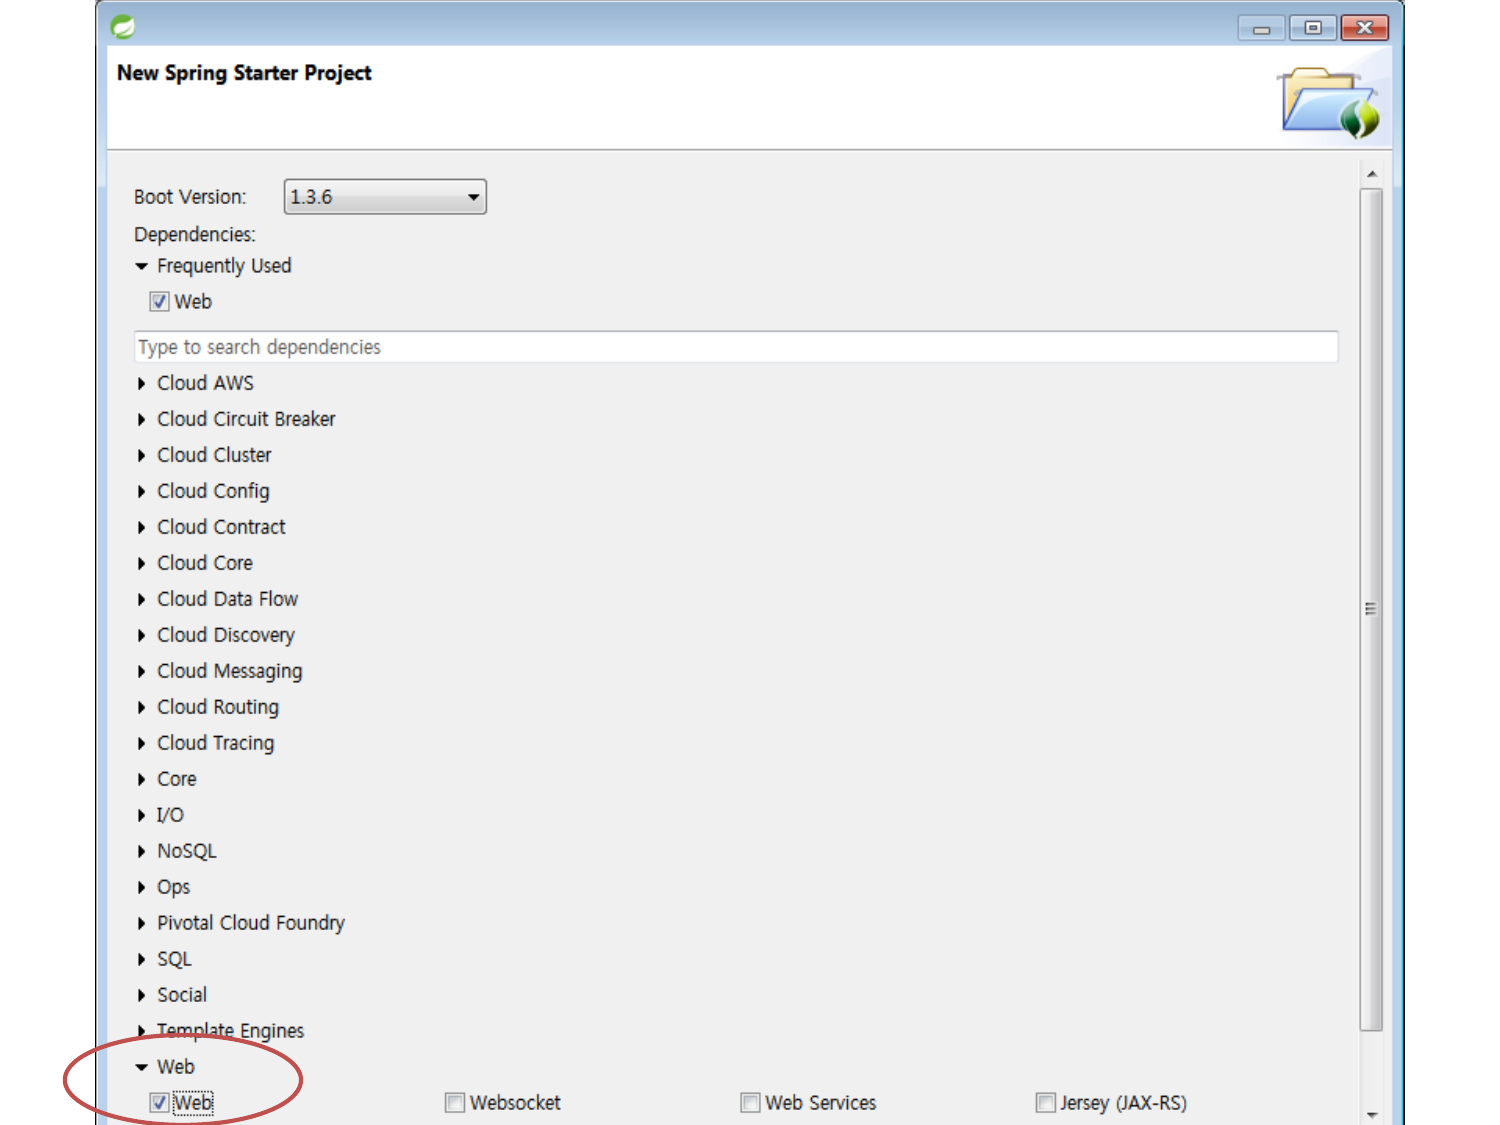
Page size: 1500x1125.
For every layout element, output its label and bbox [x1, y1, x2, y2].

text_box [62, 1050, 89, 1110]
picture [94, 0, 1405, 1125]
